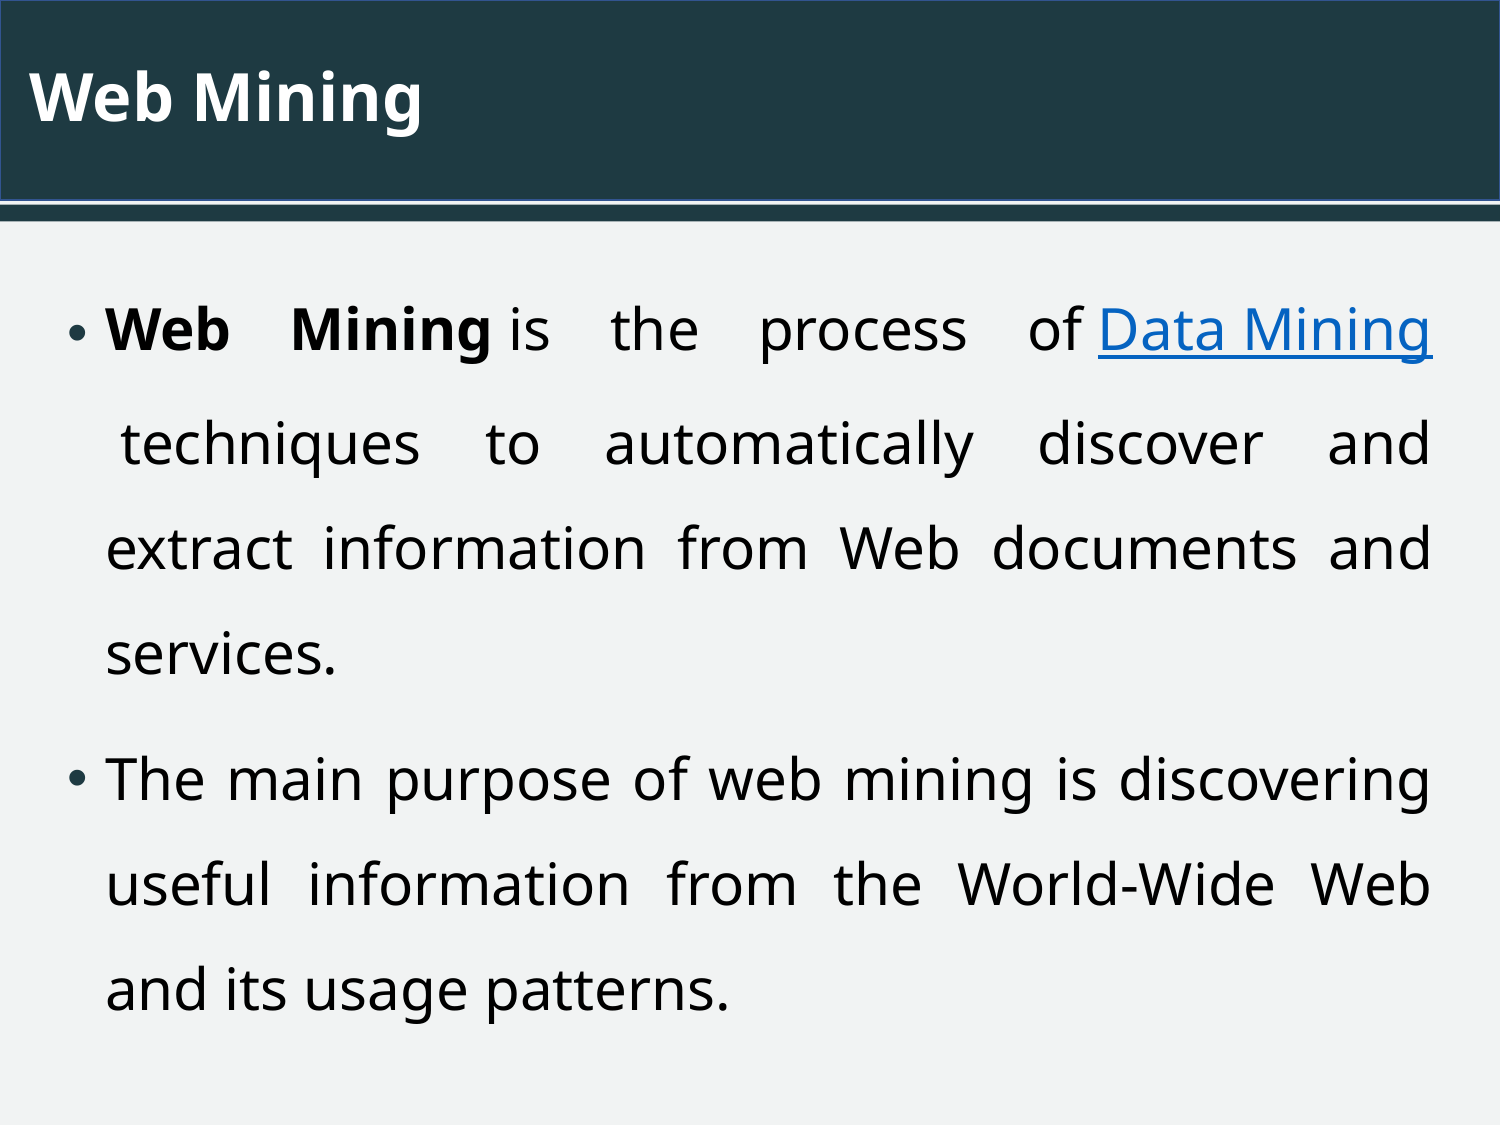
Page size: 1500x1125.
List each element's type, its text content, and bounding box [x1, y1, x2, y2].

list Web Mining is the process of Data Mining techniques to automatically discover and extract information from Web documents and services. The main purpose of web mining is discovering useful information from the World-Wide Web and its usage patterns. [52, 245, 1448, 1096]
title Web Mining [14, 0, 1500, 200]
